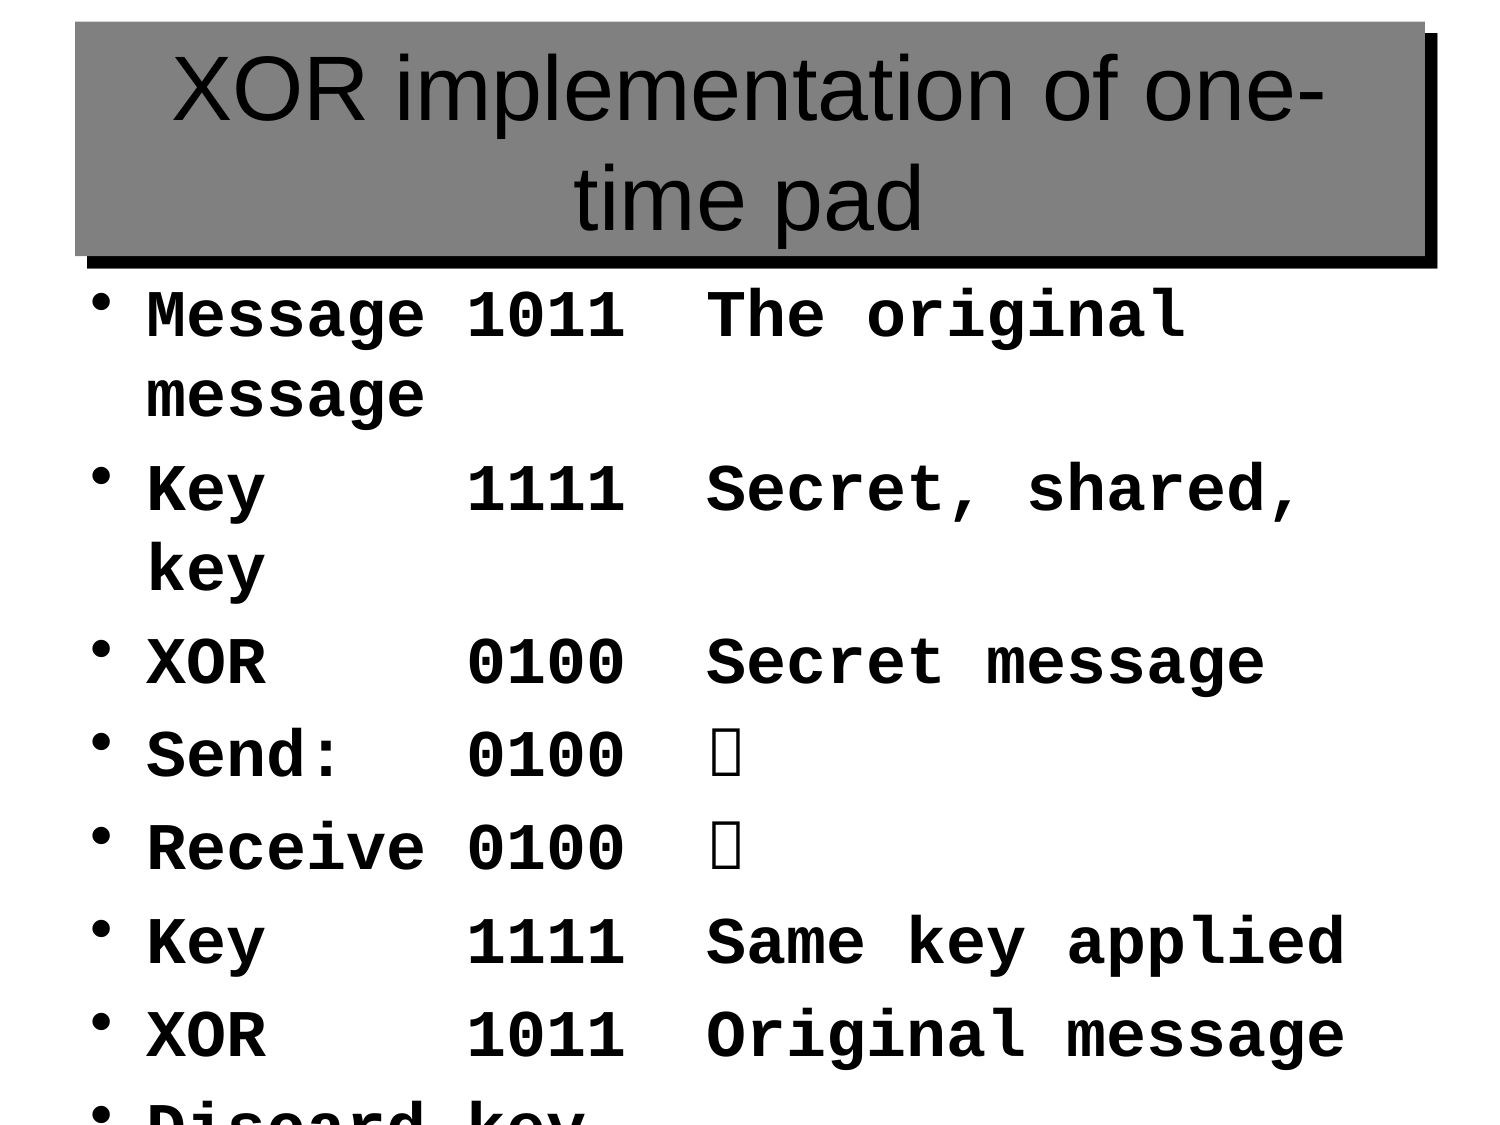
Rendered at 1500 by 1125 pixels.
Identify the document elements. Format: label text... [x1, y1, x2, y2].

list Message 1011 The original message Key 1111 Secret, shared, key XOR 0100 Secret message Send: 0100  Receive 0100  Key 1111 Same key applied XOR 1011 Original message Discard key. [75, 262, 1425, 1005]
title XOR implementation of one-time pad [75, 21, 1425, 257]
